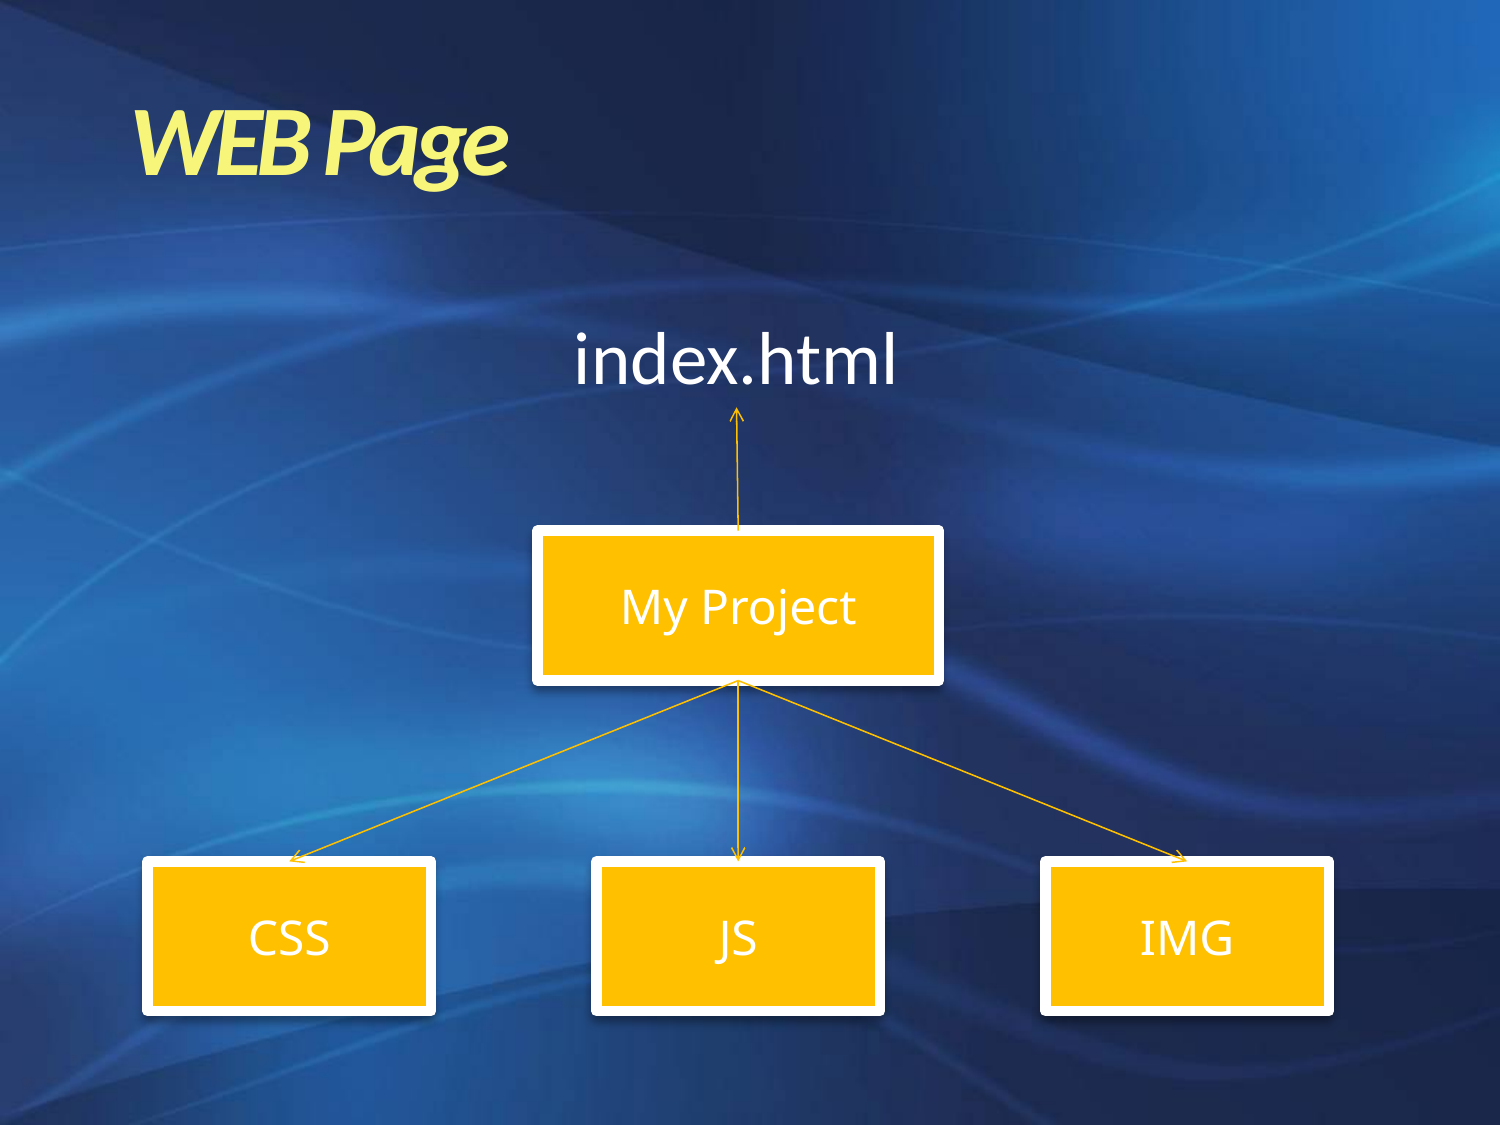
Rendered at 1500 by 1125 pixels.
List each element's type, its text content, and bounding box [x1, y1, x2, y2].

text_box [289, 680, 737, 862]
list WEB Page [129, 90, 1371, 197]
text_box index.html [559, 302, 914, 408]
text_box My Project [532, 525, 944, 680]
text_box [737, 680, 1188, 862]
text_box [147, 861, 1329, 1012]
picture [0, 0, 1500, 1125]
